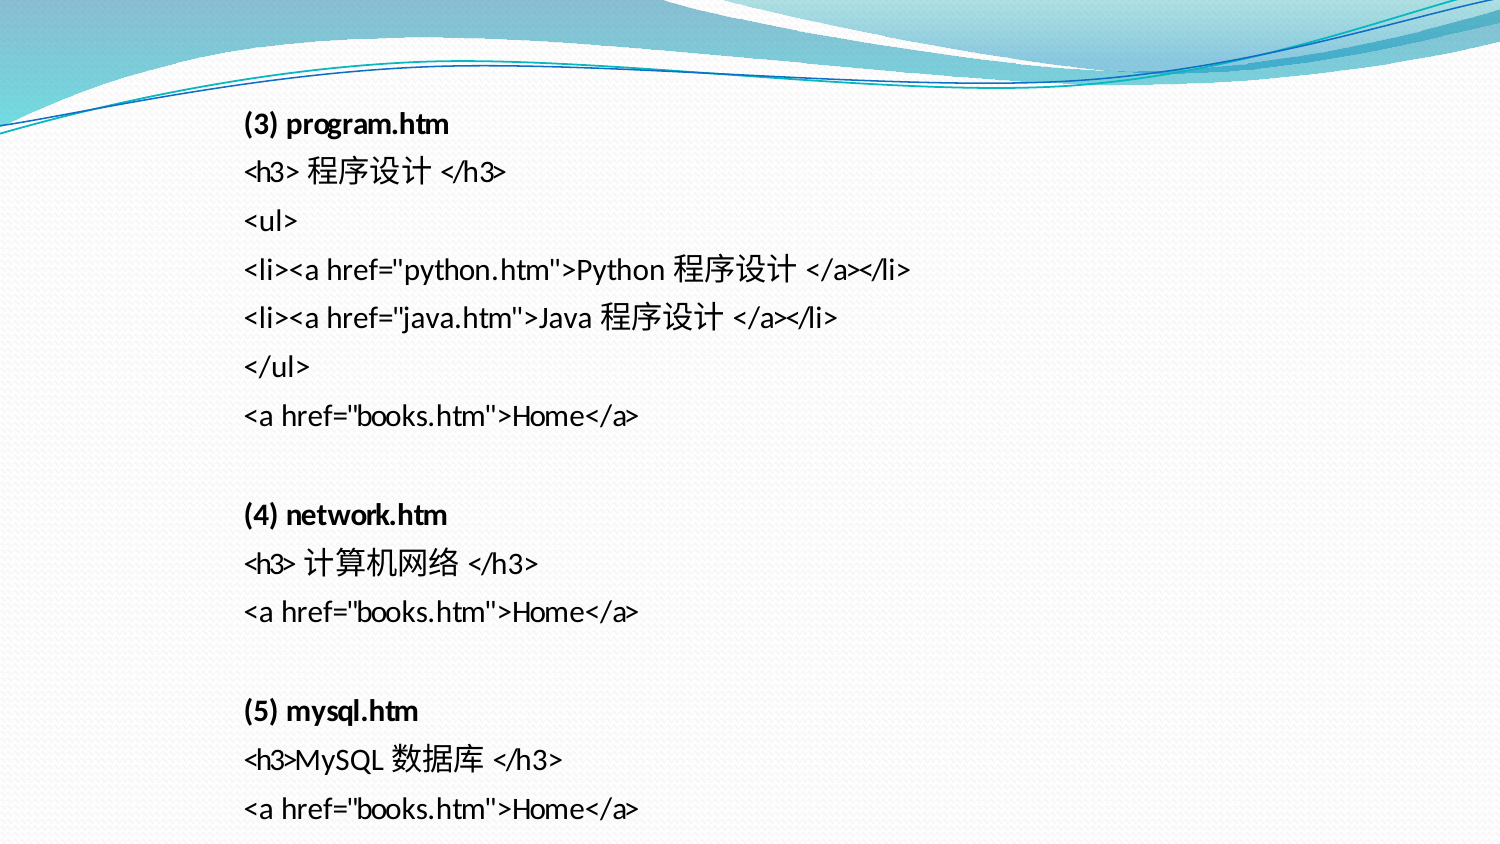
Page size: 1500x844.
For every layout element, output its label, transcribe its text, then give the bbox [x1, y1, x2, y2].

text_box program.htm <h3>程序设计</h3> <ul> <li><a href="python.htm">Python程序设计</a></li> <li><a href="java.htm">Java程序设计</a></li> </ul> <a href="books.htm">Home</a> network.htm <h3>计算机网络</h3> <a href="books.htm">Home</a> mysql.htm <h3>MySQL数据库</h3> <a href="books.htm">Home</a> [242, 102, 1176, 826]
